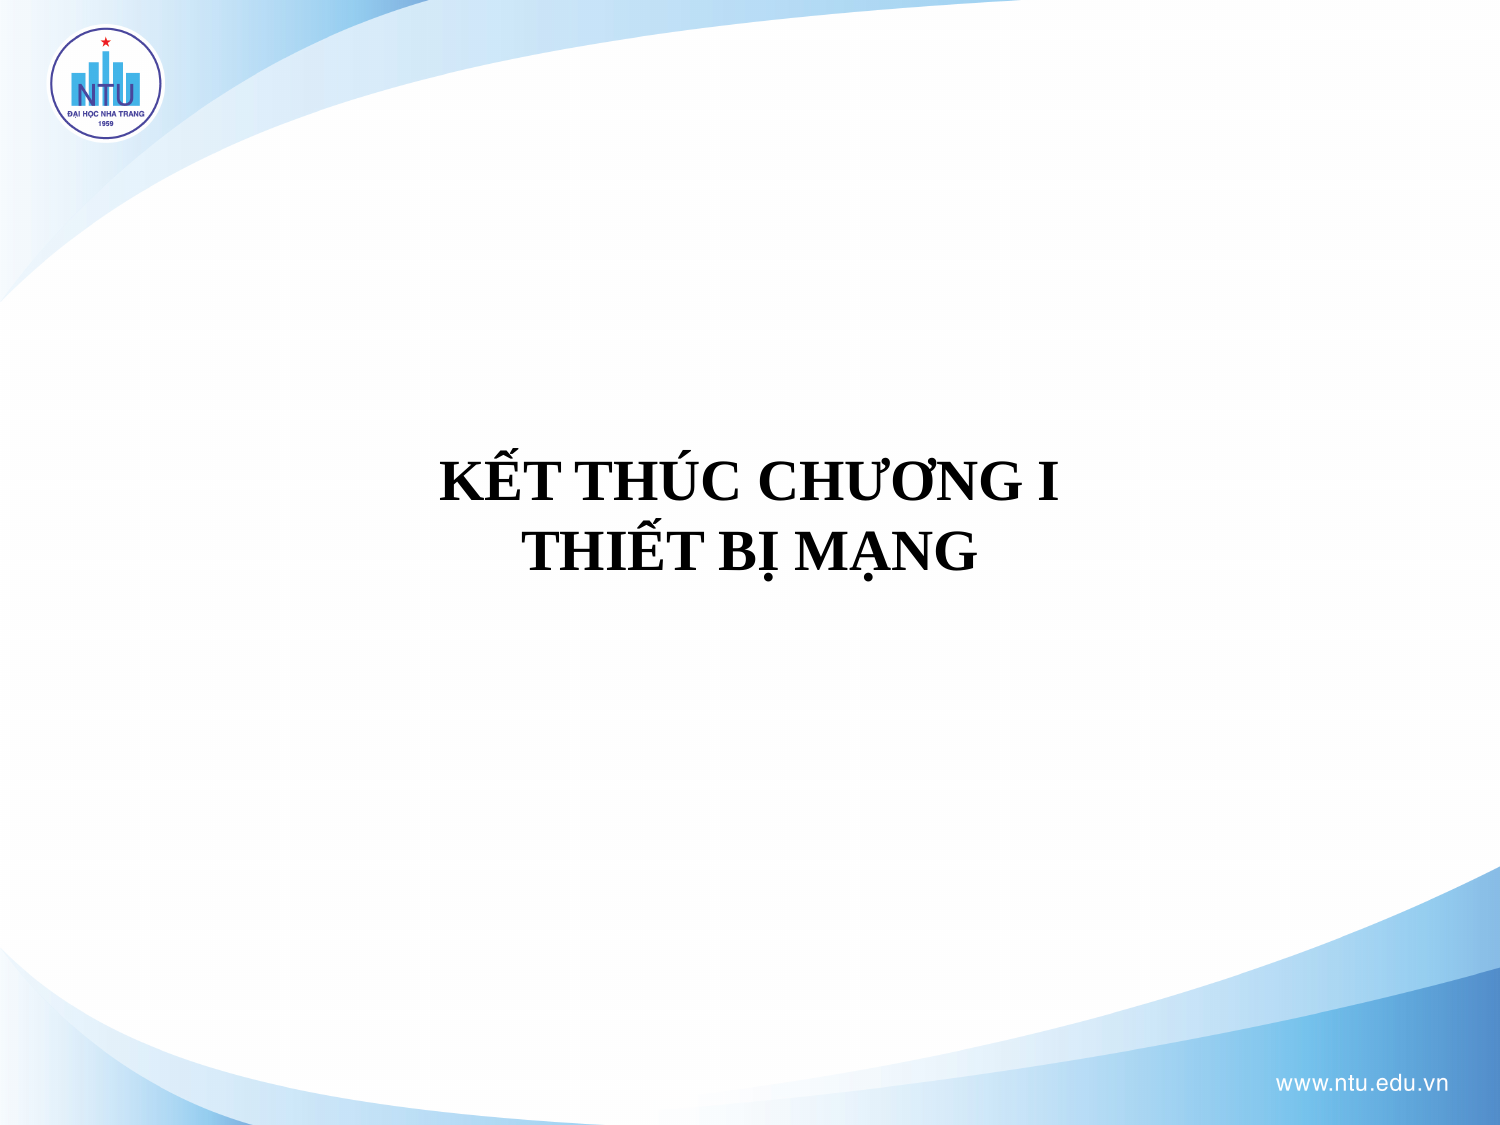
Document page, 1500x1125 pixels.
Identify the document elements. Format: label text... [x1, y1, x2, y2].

title KẾT THÚC CHƯƠNG I THIẾT BỊ MẠNG [293, 462, 1207, 563]
picture [0, 0, 1500, 1125]
